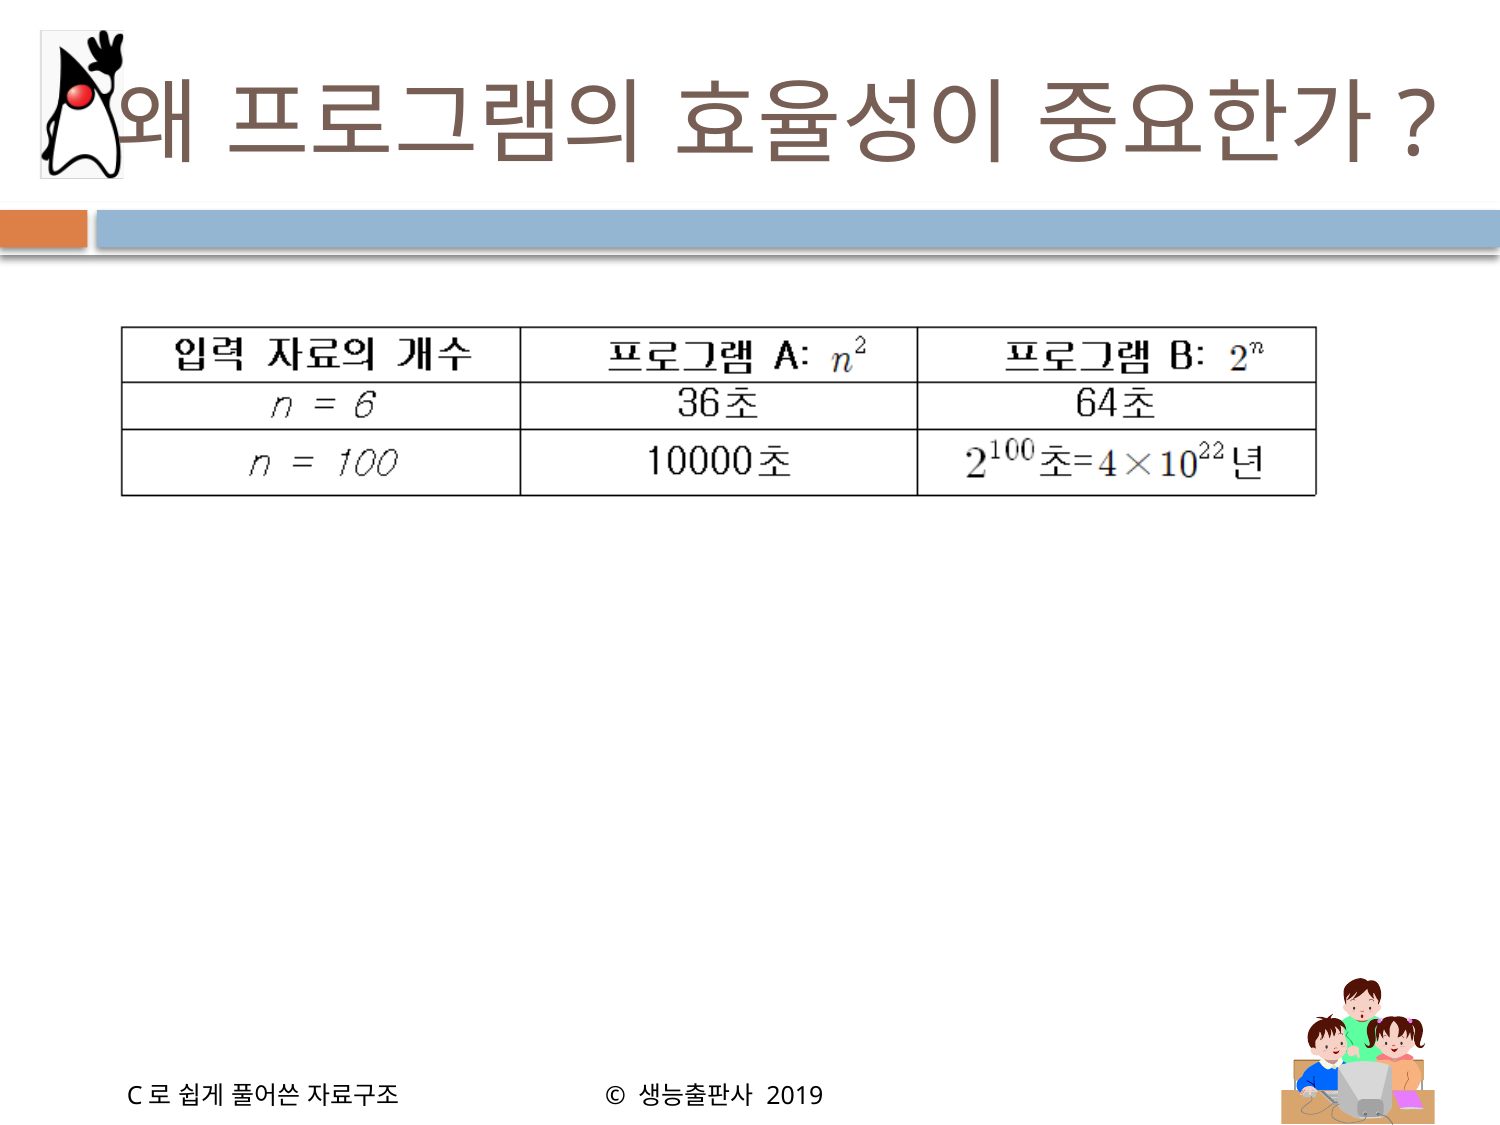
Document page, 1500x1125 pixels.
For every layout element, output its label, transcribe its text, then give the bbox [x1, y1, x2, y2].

picture [39, 30, 124, 179]
title 왜 프로그램의 효율성이 중요한가? [100, 37, 1438, 200]
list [100, 311, 1339, 506]
